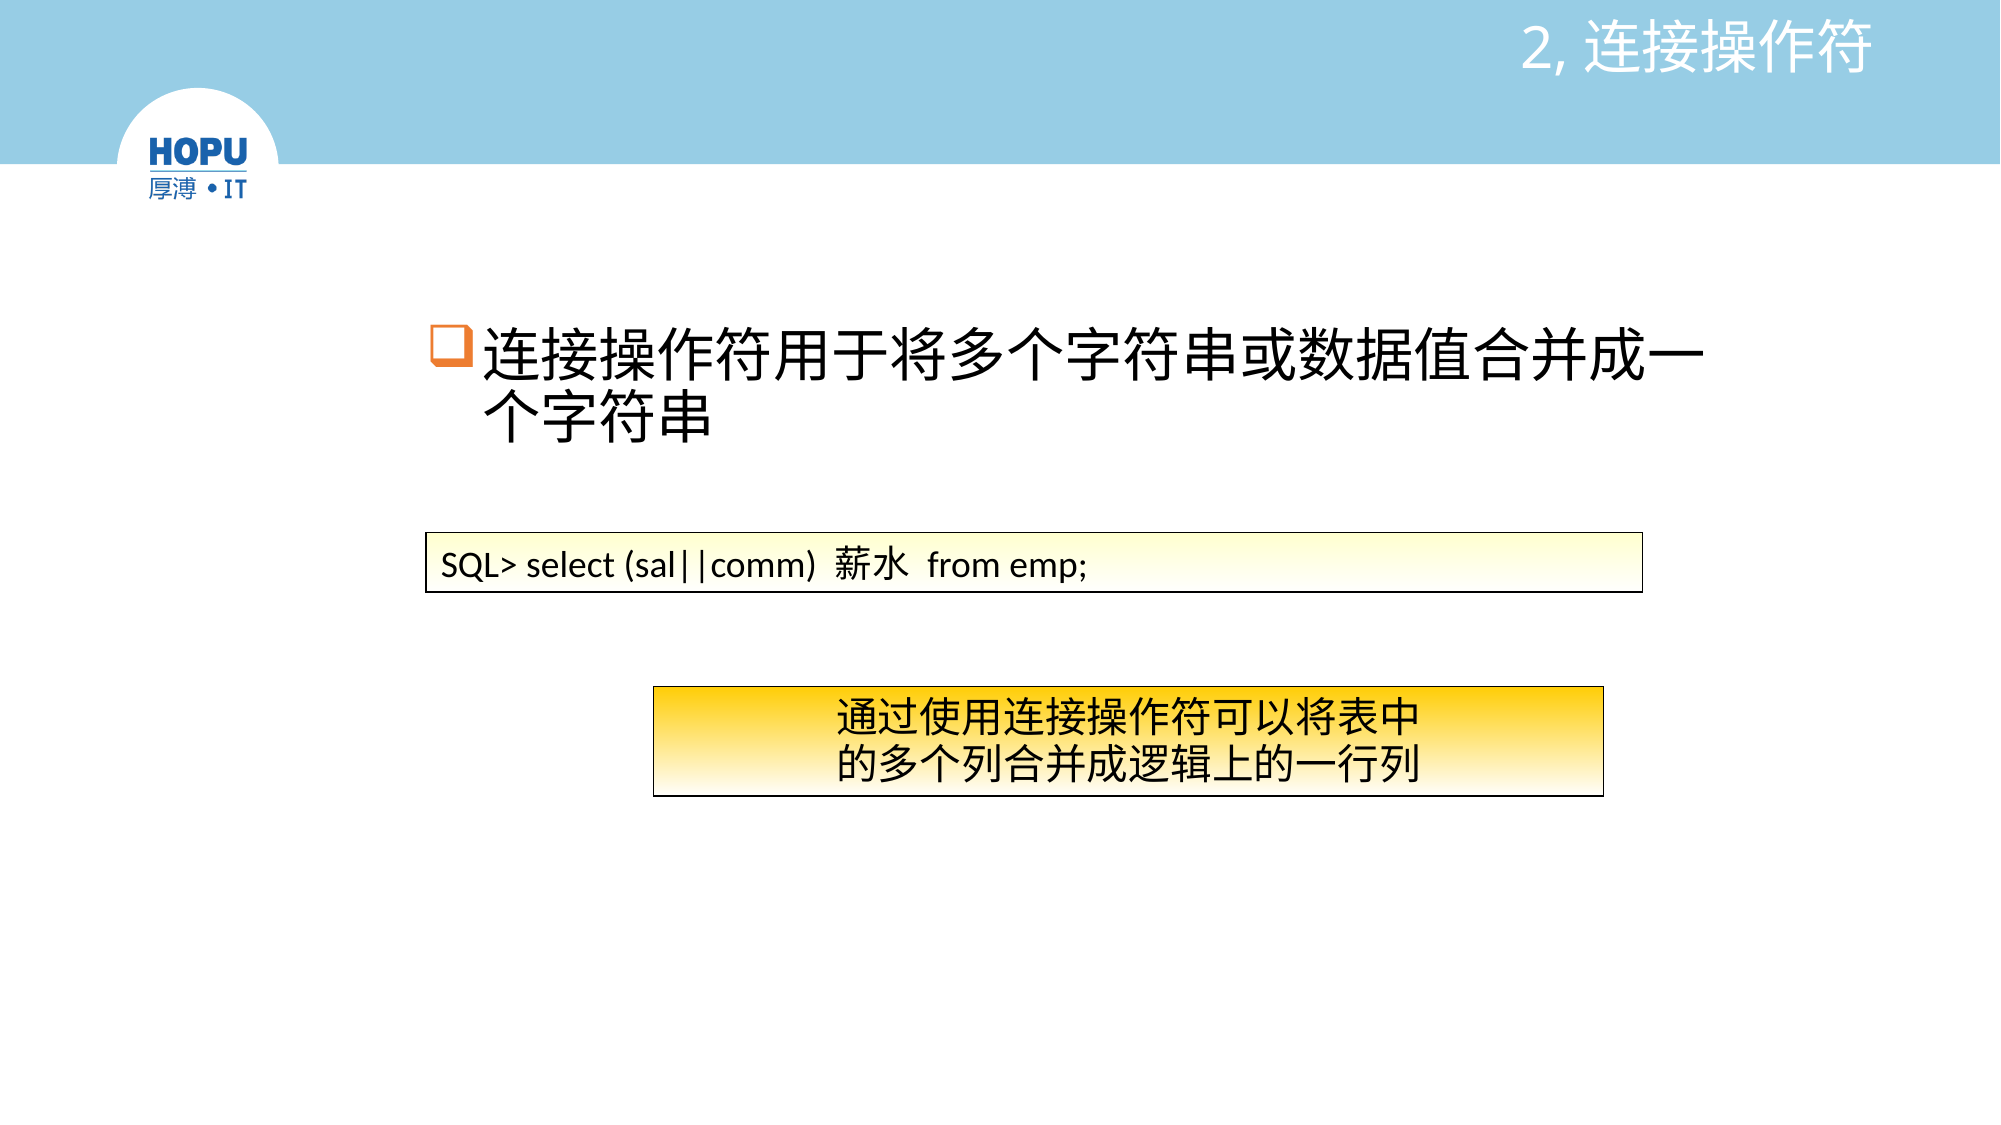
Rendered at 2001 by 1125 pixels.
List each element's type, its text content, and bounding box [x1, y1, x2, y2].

picture [148, 136, 247, 200]
text_box 连接操作符用于将多个字符串或数据值合并成一个字符串 [411, 318, 1767, 455]
title 2,连接操作符 [1176, 1, 1890, 169]
text_box SQL> select (sal||comm) 薪水 from emp; [426, 532, 1643, 593]
text_box 通过使用连接操作符可以将表中 的多个列合并成逻辑上的一行列 [653, 686, 1604, 797]
